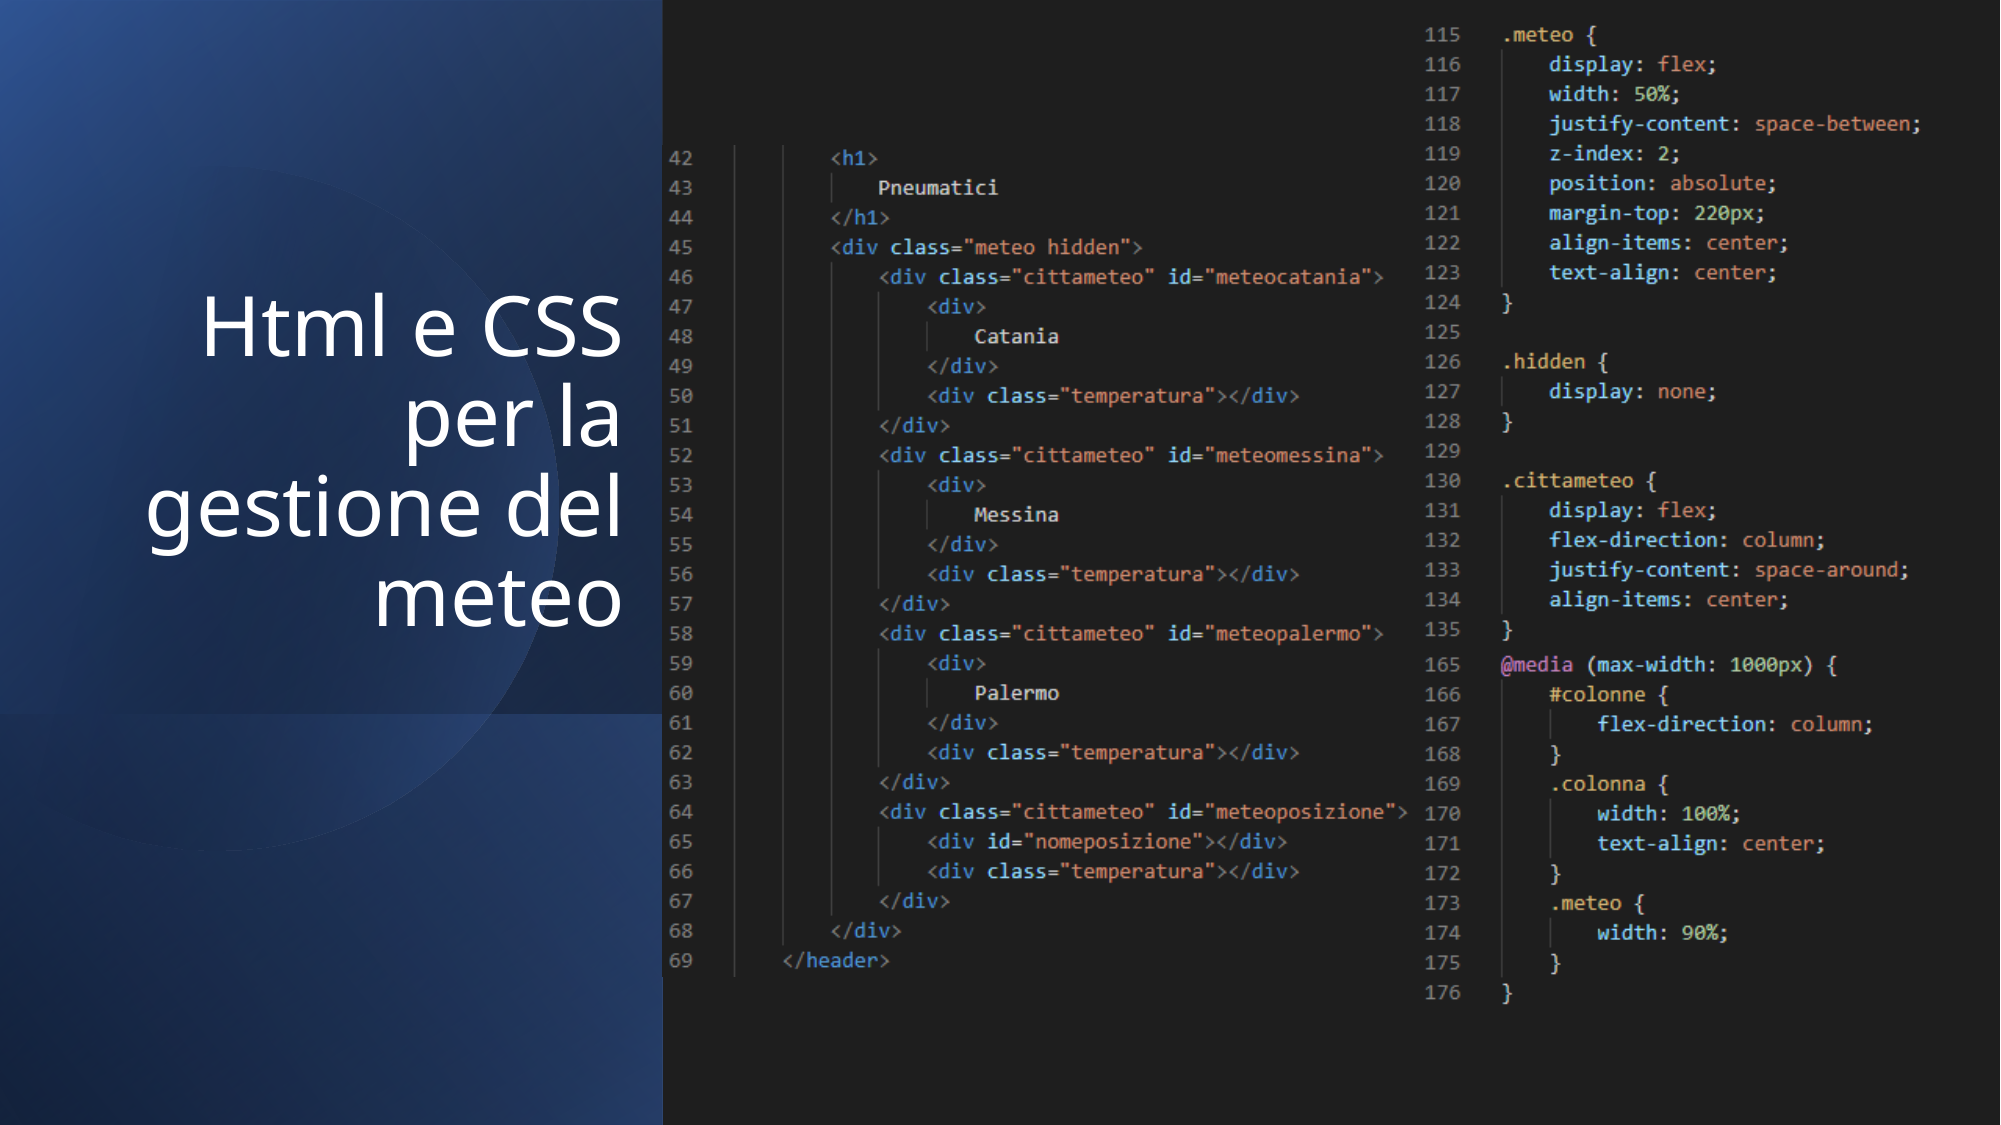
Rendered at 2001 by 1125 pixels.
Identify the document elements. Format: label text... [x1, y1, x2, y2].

text_box [0, 0, 663, 1124]
text_box [663, 0, 2000, 1125]
title Html e CSS per la gestione del meteo [76, 96, 640, 652]
picture [662, 23, 1930, 1009]
